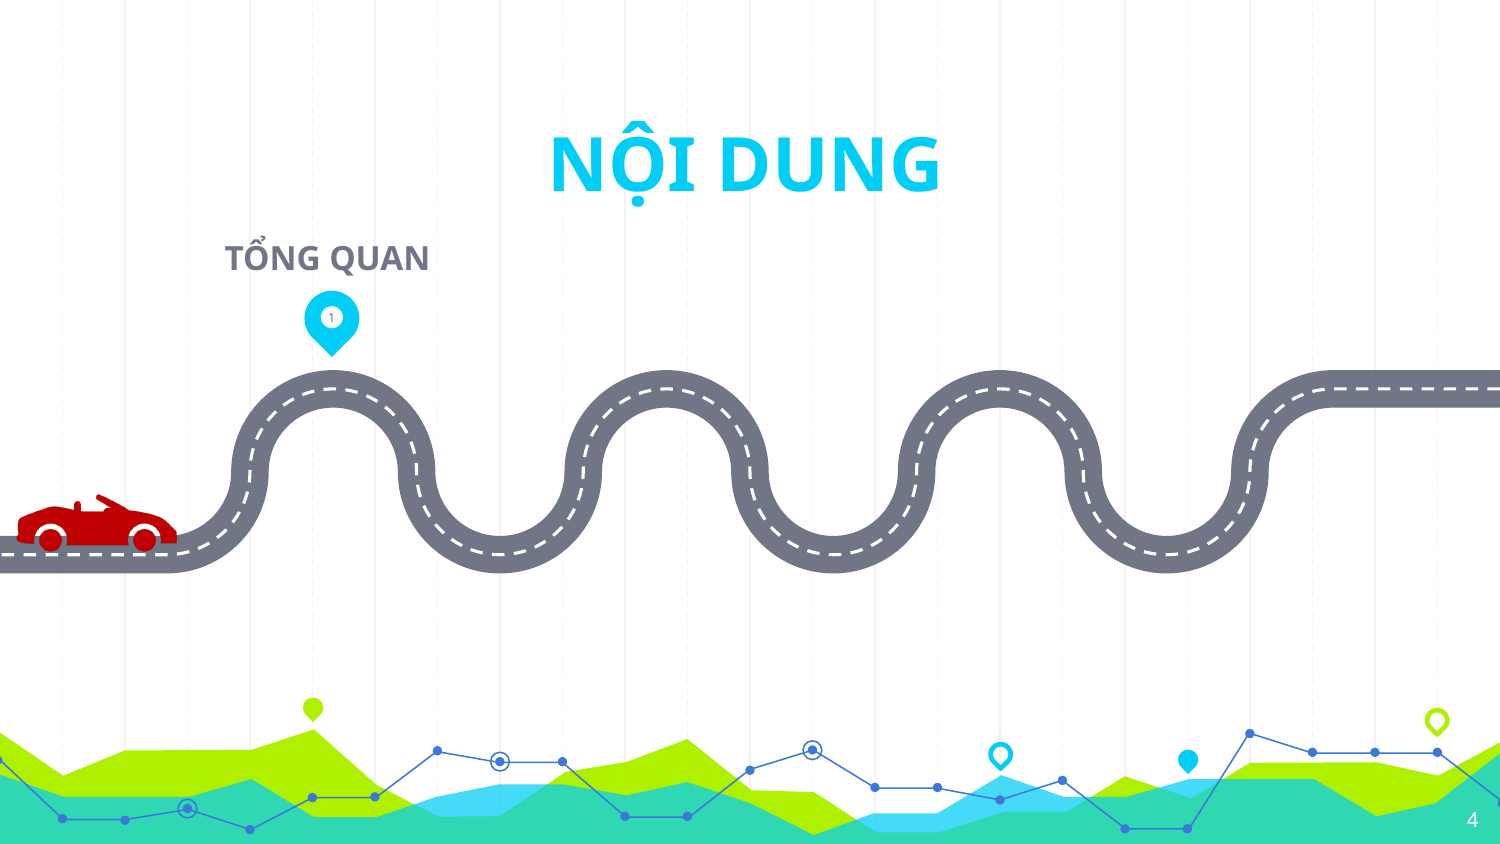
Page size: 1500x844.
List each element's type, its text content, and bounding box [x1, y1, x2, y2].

slide_number 4 [1403, 791, 1494, 844]
text_box [185, 388, 1500, 555]
title NỘI DUNG [171, 103, 1320, 222]
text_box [292, 279, 371, 358]
text_box TỔNG QUAN [175, 189, 489, 278]
picture [13, 440, 180, 607]
